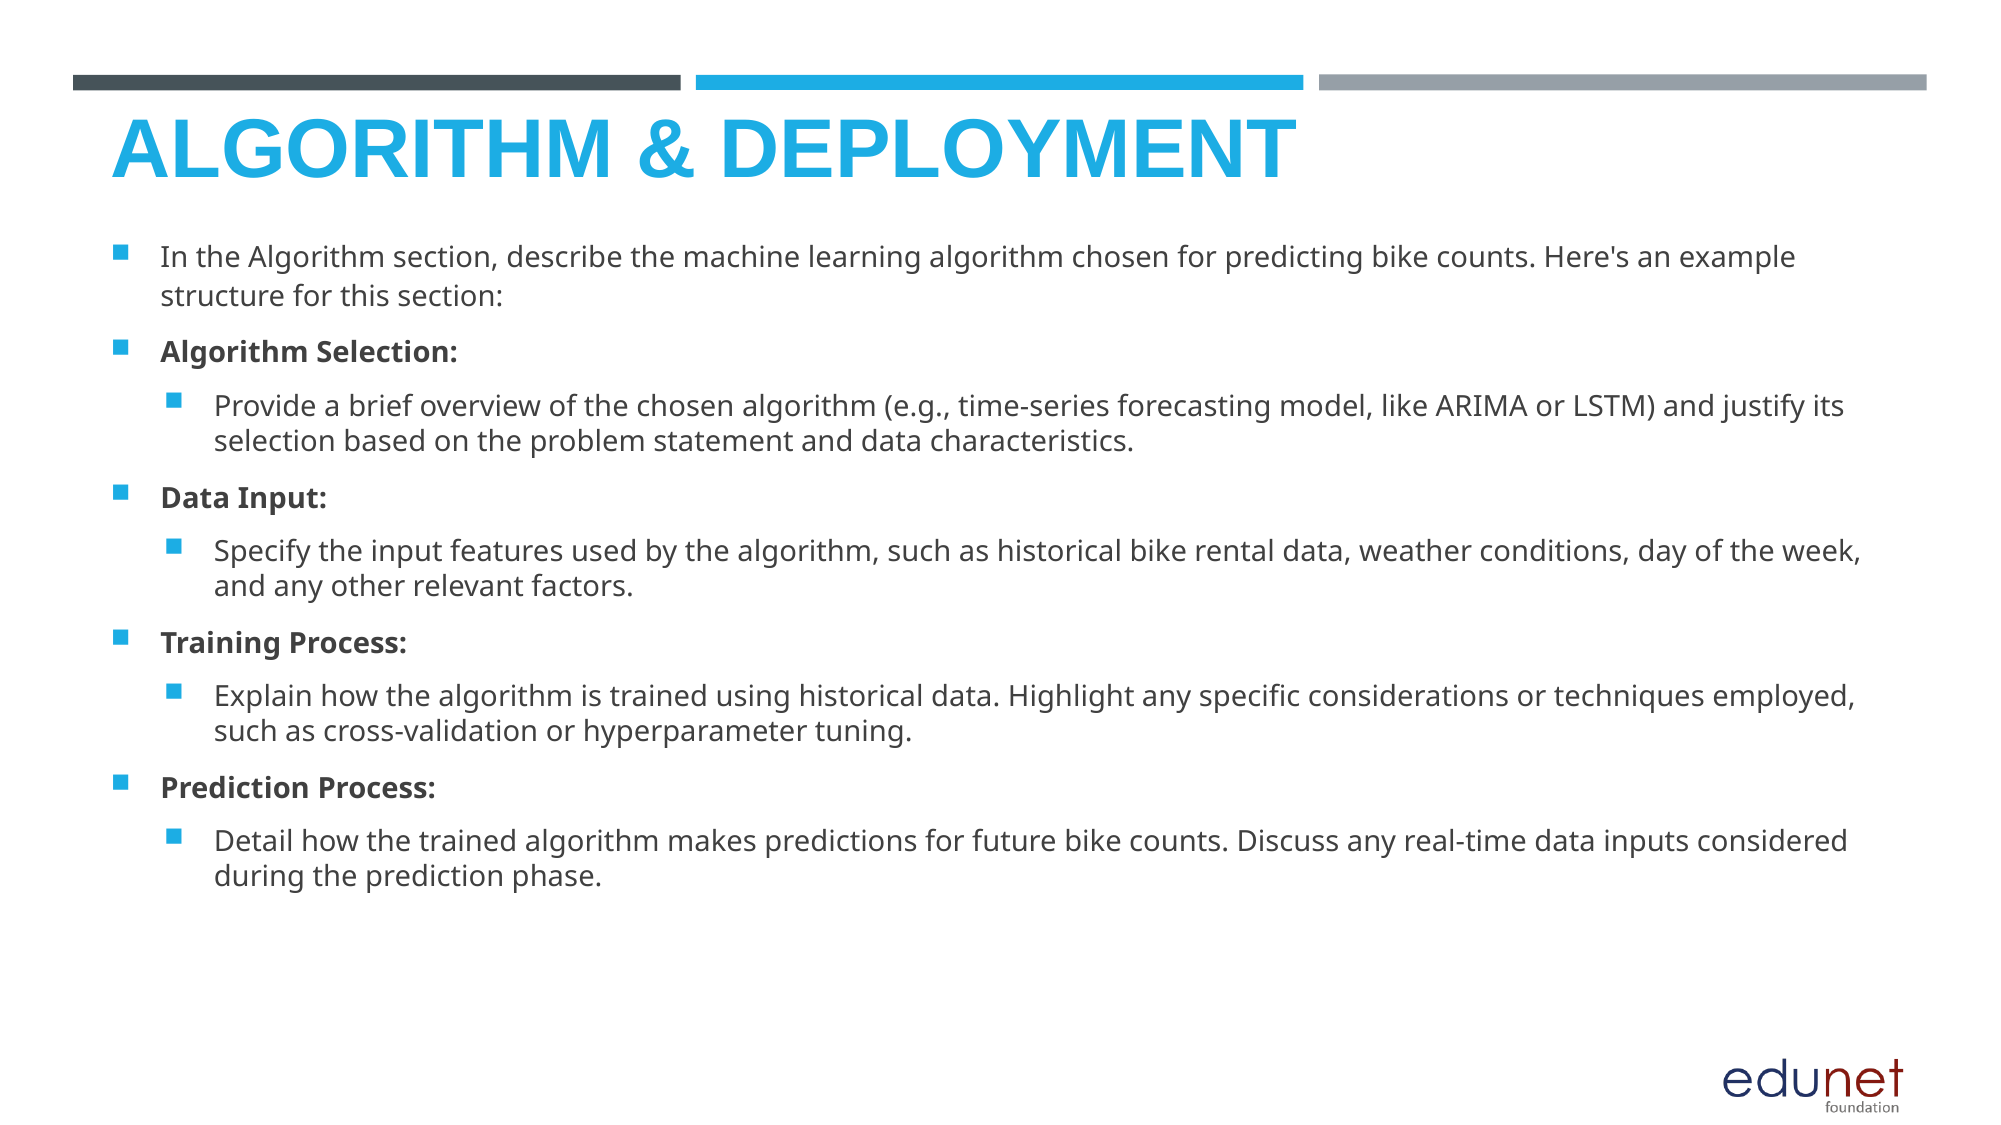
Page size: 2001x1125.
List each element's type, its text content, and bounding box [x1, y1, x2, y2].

picture [1719, 1056, 1905, 1116]
title Algorithm & Deployment [94, 114, 1906, 203]
list In the Algorithm section, describe the machine learning algorithm chosen for predicting bike counts. Here's an example structure for this section: Algorithm Selection: Provide a brief overview of the chosen algorithm (e.g., time-series forecasting model, like ARIMA or LSTM) and justify its selection based on the problem statement and data characteristics. Data Input: Specify the input features used by the algorithm, such as historical bike rental data, weather conditions, day of the week, and any other relevant factors. Training Process: Explain how the algorithm is trained using historical data. Highlight any specific considerations or techniques employed, such as cross-validation or hyperparameter tuning. Prediction Process: Detail how the trained algorithm makes predictions for future bike counts. Discuss any real-time data inputs considered during the prediction phase. [94, 213, 1906, 981]
